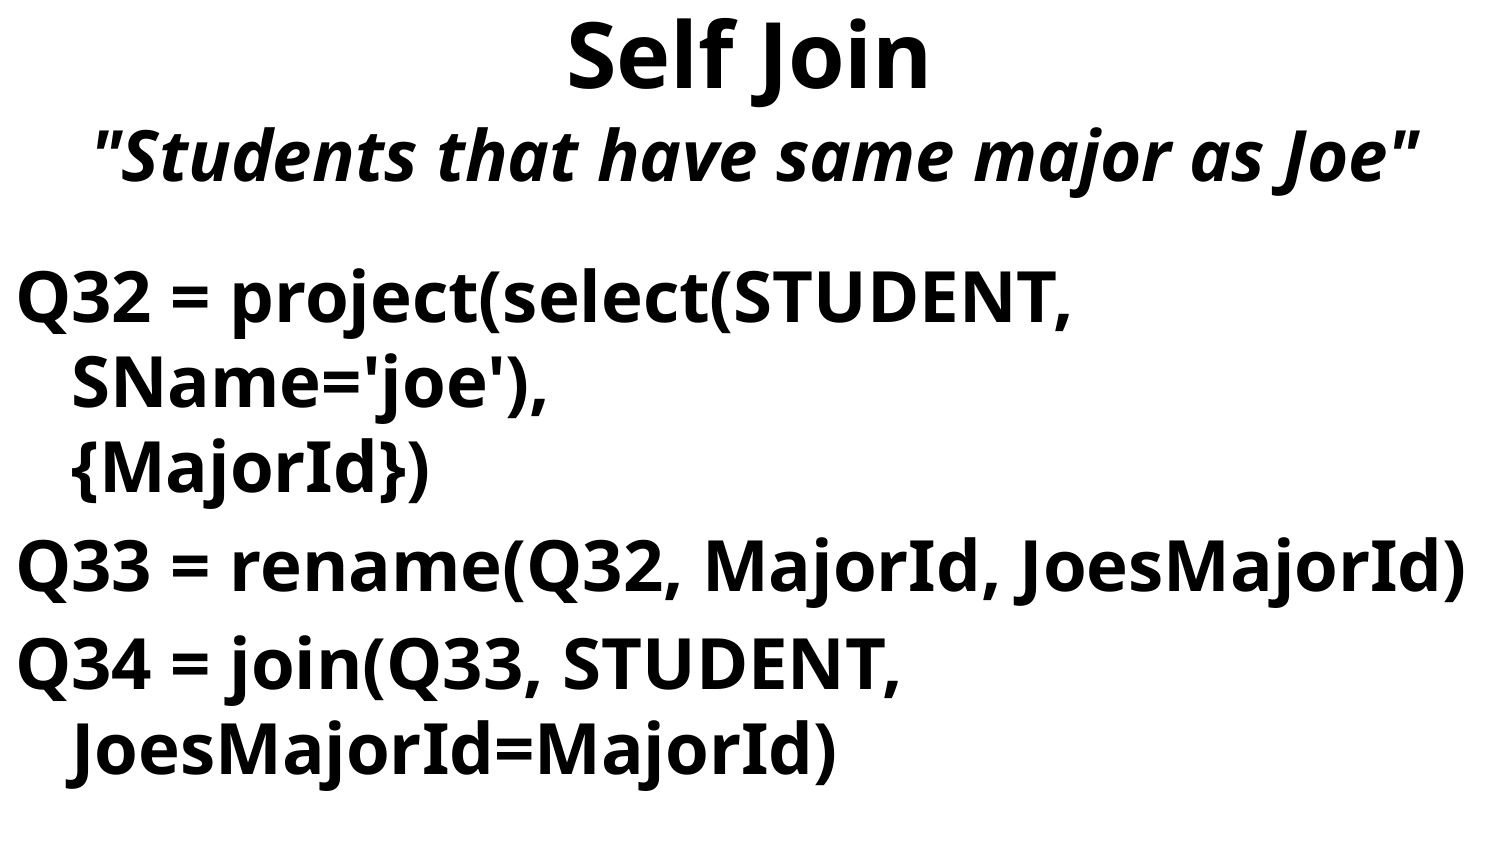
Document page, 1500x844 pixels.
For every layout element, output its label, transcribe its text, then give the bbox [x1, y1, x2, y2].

title Self Join [0, 0, 1500, 103]
list "Students that have same major as Joe" Q32 = project(select(STUDENT, SName='joe'), {MajorId}) Q33 = rename(Q32, MajorId, JoesMajorId) Q34 = join(Q33, STUDENT, JoesMajorId=MajorId) Here we had to do a self join, a table joined with itself [0, 103, 1500, 844]
